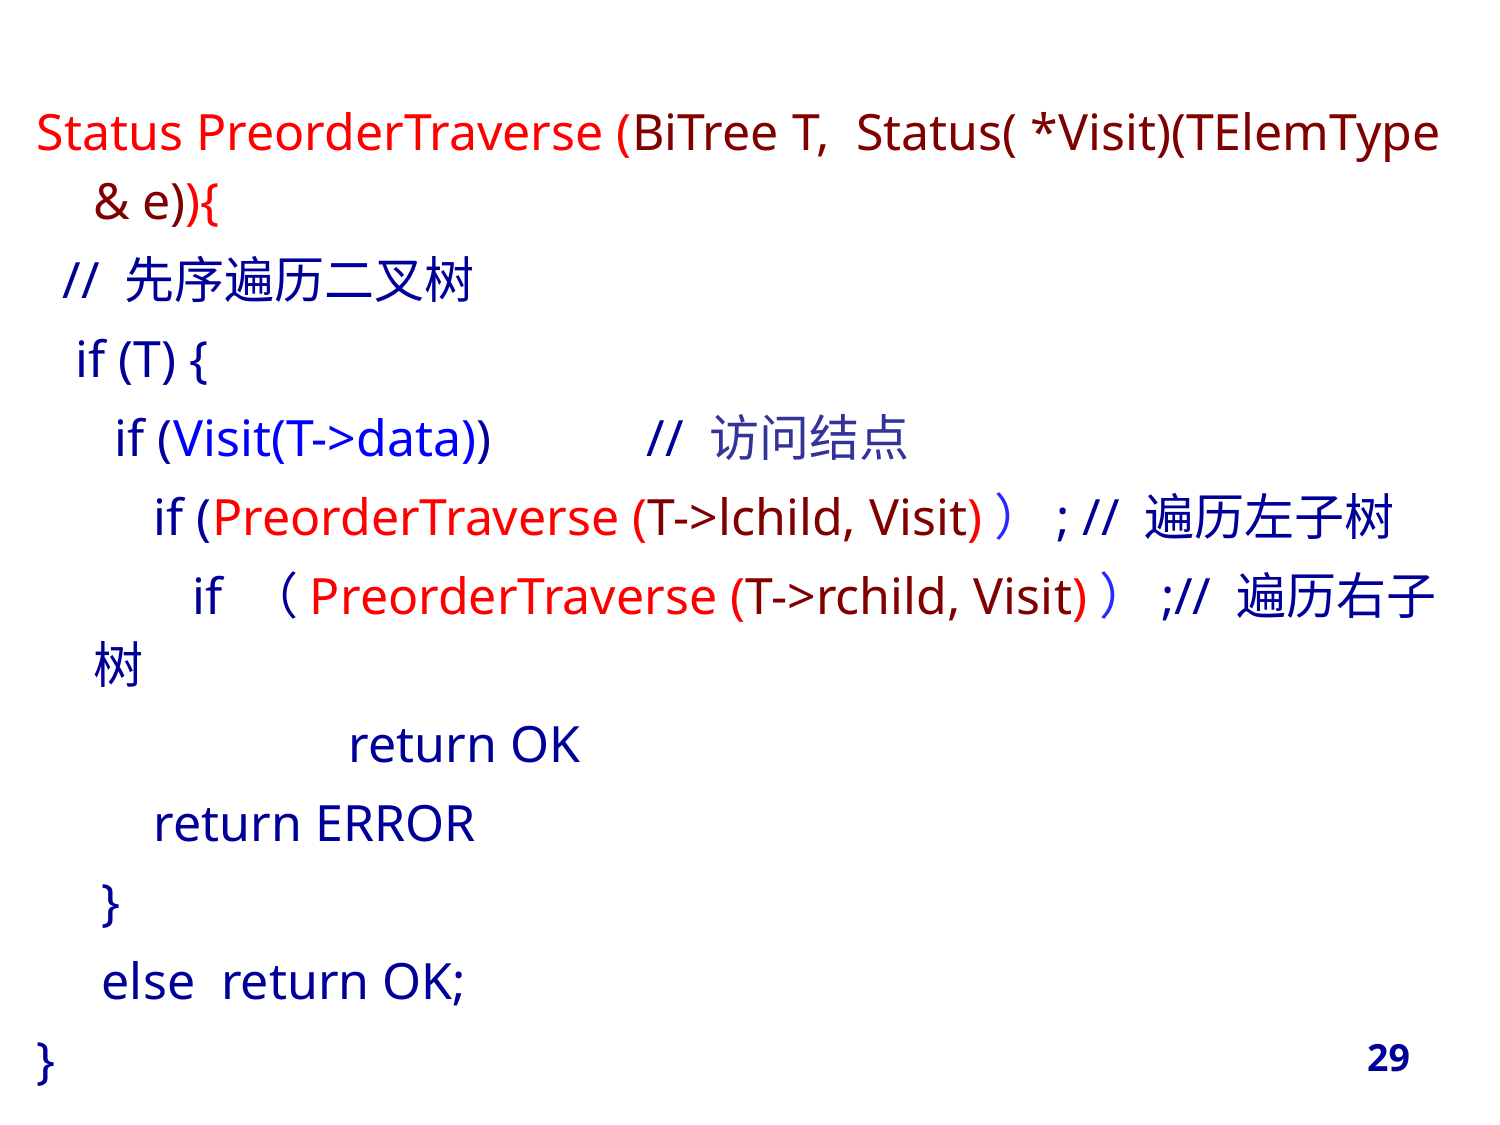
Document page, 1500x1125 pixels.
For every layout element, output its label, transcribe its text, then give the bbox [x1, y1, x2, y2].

list Status PreorderTraverse (BiTree T, Status( *Visit)(TElemType & e)){ // 先序遍历二叉树 if (T) { if (Visit(T->data)) // 访问结点 if (PreorderTraverse (T->lchild, Visit)）; // 遍历左子树 if （PreorderTraverse (T->rchild, Visit)）;// 遍历右子树 return OK return ERROR } else return OK; } [21, 83, 1459, 1096]
